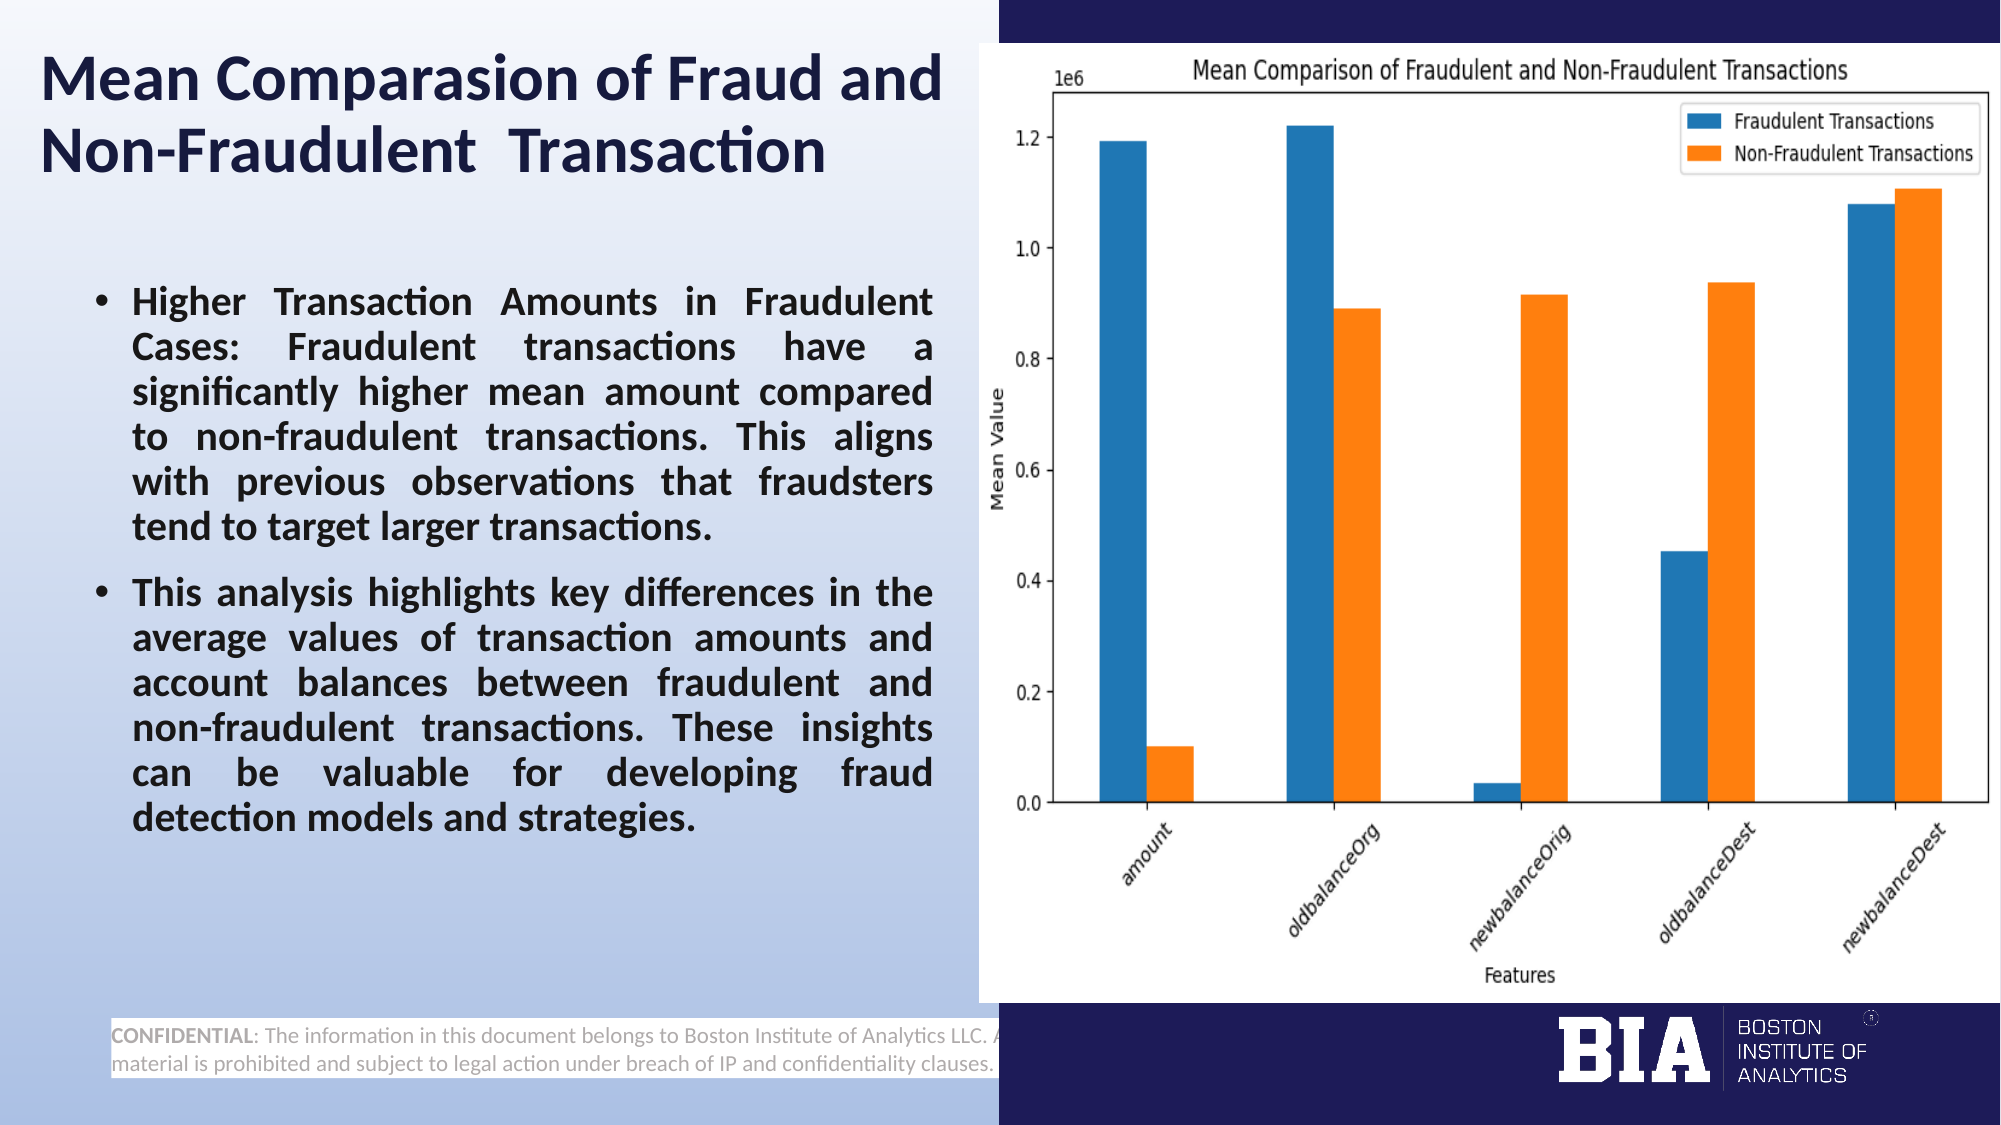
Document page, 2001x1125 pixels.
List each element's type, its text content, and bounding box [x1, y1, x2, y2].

list Higher Transaction Amounts in Fraudulent Cases: Fraudulent transactions have a significantly higher mean amount compared to non-fraudulent transactions. This aligns with previous observations that fraudsters tend to target larger transactions. This analysis highlights key differences in the average values of transaction amounts and account balances between fraudulent and non-fraudulent transactions. These insights can be valuable for developing fraud detection models and strategies. [79, 272, 950, 905]
picture [979, 43, 2000, 1093]
title Mean Comparasion of Fraud and Non-Fraudulent Transaction [40, 22, 950, 207]
